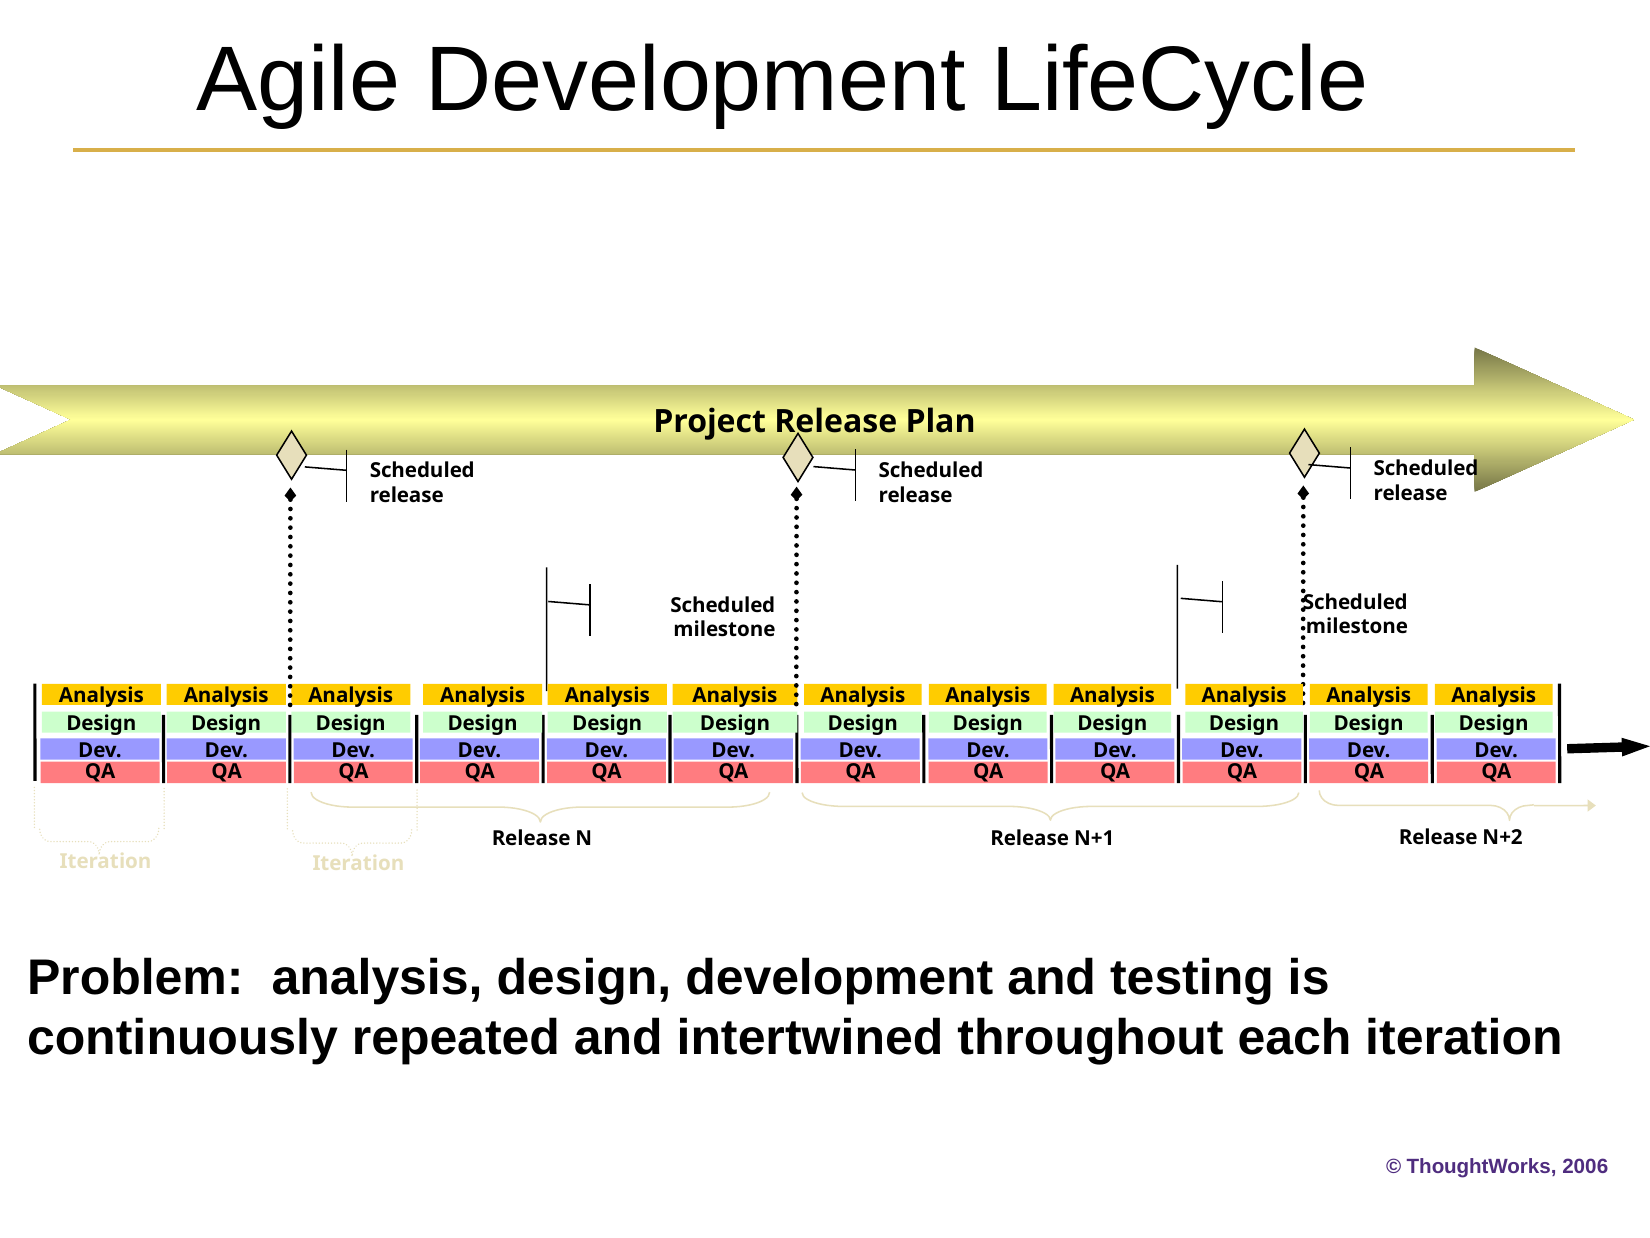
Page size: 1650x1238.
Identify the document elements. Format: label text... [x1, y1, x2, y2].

text_box QA [1309, 761, 1429, 784]
text_box [1567, 742, 1650, 751]
text_box Scheduled release [362, 450, 540, 502]
text_box Dev. [166, 740, 286, 760]
text_box [791, 486, 802, 498]
text_box QA [1182, 761, 1302, 784]
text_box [287, 788, 418, 883]
text_box Dev. [1182, 739, 1302, 760]
text_box QA [674, 761, 793, 784]
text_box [290, 683, 411, 733]
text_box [422, 683, 543, 733]
text_box QA [1055, 761, 1175, 784]
text_box Problem: analysis, design, development and testing is continuously repeated and intertwined throughout each iteration [12, 937, 1650, 1073]
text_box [672, 683, 798, 733]
text_box Project Release Plan [0, 347, 1634, 461]
text_box QA [167, 761, 286, 784]
text_box QA [293, 761, 413, 784]
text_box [34, 787, 165, 882]
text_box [1309, 788, 1597, 857]
text_box Dev. [673, 740, 793, 760]
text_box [166, 683, 287, 733]
text_box [783, 433, 813, 482]
text_box Scheduled release [870, 449, 1049, 501]
text_box Dev. [1309, 739, 1429, 760]
text_box [285, 487, 296, 499]
text_box [1298, 485, 1309, 497]
text_box Design [41, 711, 161, 733]
text_box Release N+1 [981, 816, 1123, 857]
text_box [928, 683, 1047, 733]
text_box [276, 431, 307, 480]
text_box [1053, 683, 1172, 733]
text_box QA [547, 761, 666, 784]
title Agile Development LifeCycle [152, 53, 1415, 133]
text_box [1434, 683, 1553, 733]
text_box QA [1436, 761, 1556, 784]
text_box Scheduled release [1365, 447, 1544, 499]
text_box QA [40, 761, 160, 784]
text_box Dev. [1055, 738, 1175, 760]
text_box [1185, 683, 1304, 733]
text_box Dev. [419, 738, 539, 760]
text_box Scheduled milestone [1238, 581, 1416, 633]
text_box Dev. [293, 739, 413, 760]
text_box QA [800, 761, 920, 784]
text_box Dev. [546, 740, 666, 760]
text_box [803, 683, 922, 733]
text_box QA [928, 761, 1048, 784]
text_box Dev. [40, 738, 160, 760]
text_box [547, 683, 668, 733]
text_box Dev. [800, 739, 920, 760]
text_box [1289, 429, 1320, 478]
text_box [420, 793, 789, 859]
text_box © ThoughtWorks, 2006 [1370, 1145, 1624, 1185]
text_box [1309, 683, 1428, 733]
text_box Scheduled milestone [605, 584, 784, 636]
text_box [802, 792, 1299, 816]
text_box Dev. [928, 739, 1048, 760]
text_box QA [420, 761, 540, 784]
text_box Analysis [41, 683, 161, 705]
text_box Dev. [1436, 738, 1556, 760]
